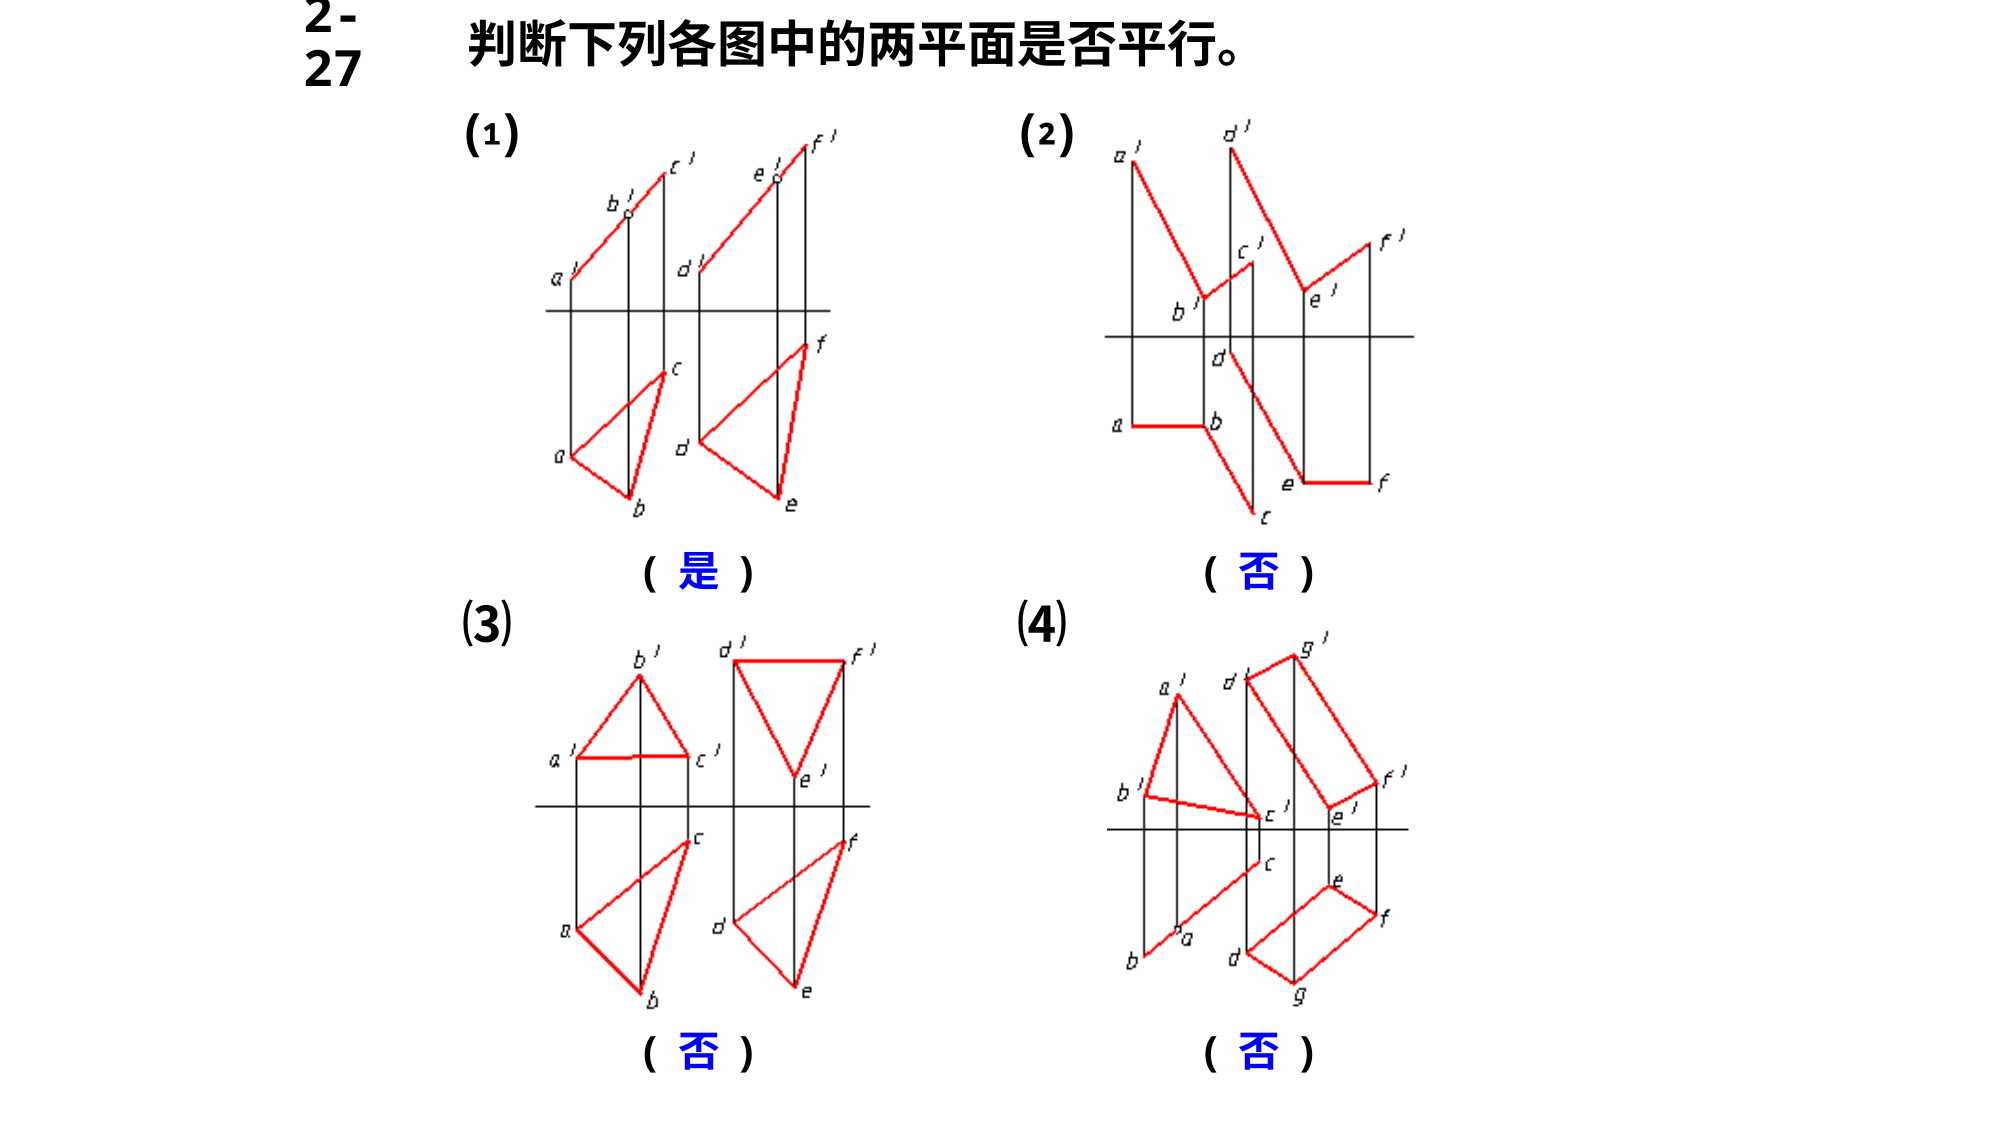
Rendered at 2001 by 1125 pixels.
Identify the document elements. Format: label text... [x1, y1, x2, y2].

picture [531, 612, 887, 1013]
text_box ⑴ [462, 99, 582, 160]
text_box ( 否 ) [643, 1025, 857, 1075]
title 2-27 [303, 0, 406, 137]
text_box 判断下列各图中的两平面是否平行。 [444, 12, 1268, 73]
text_box ⑶ [462, 592, 582, 653]
text_box ⑵ [1017, 99, 1170, 160]
picture [522, 124, 857, 525]
picture [1106, 624, 1429, 1025]
text_box ( 是 ) [643, 544, 820, 595]
picture [1094, 112, 1424, 538]
text_box ⑷ [1017, 592, 1157, 653]
text_box ( 否 ) [1203, 1025, 1482, 1075]
text_box ( 否 ) [1203, 544, 1565, 595]
